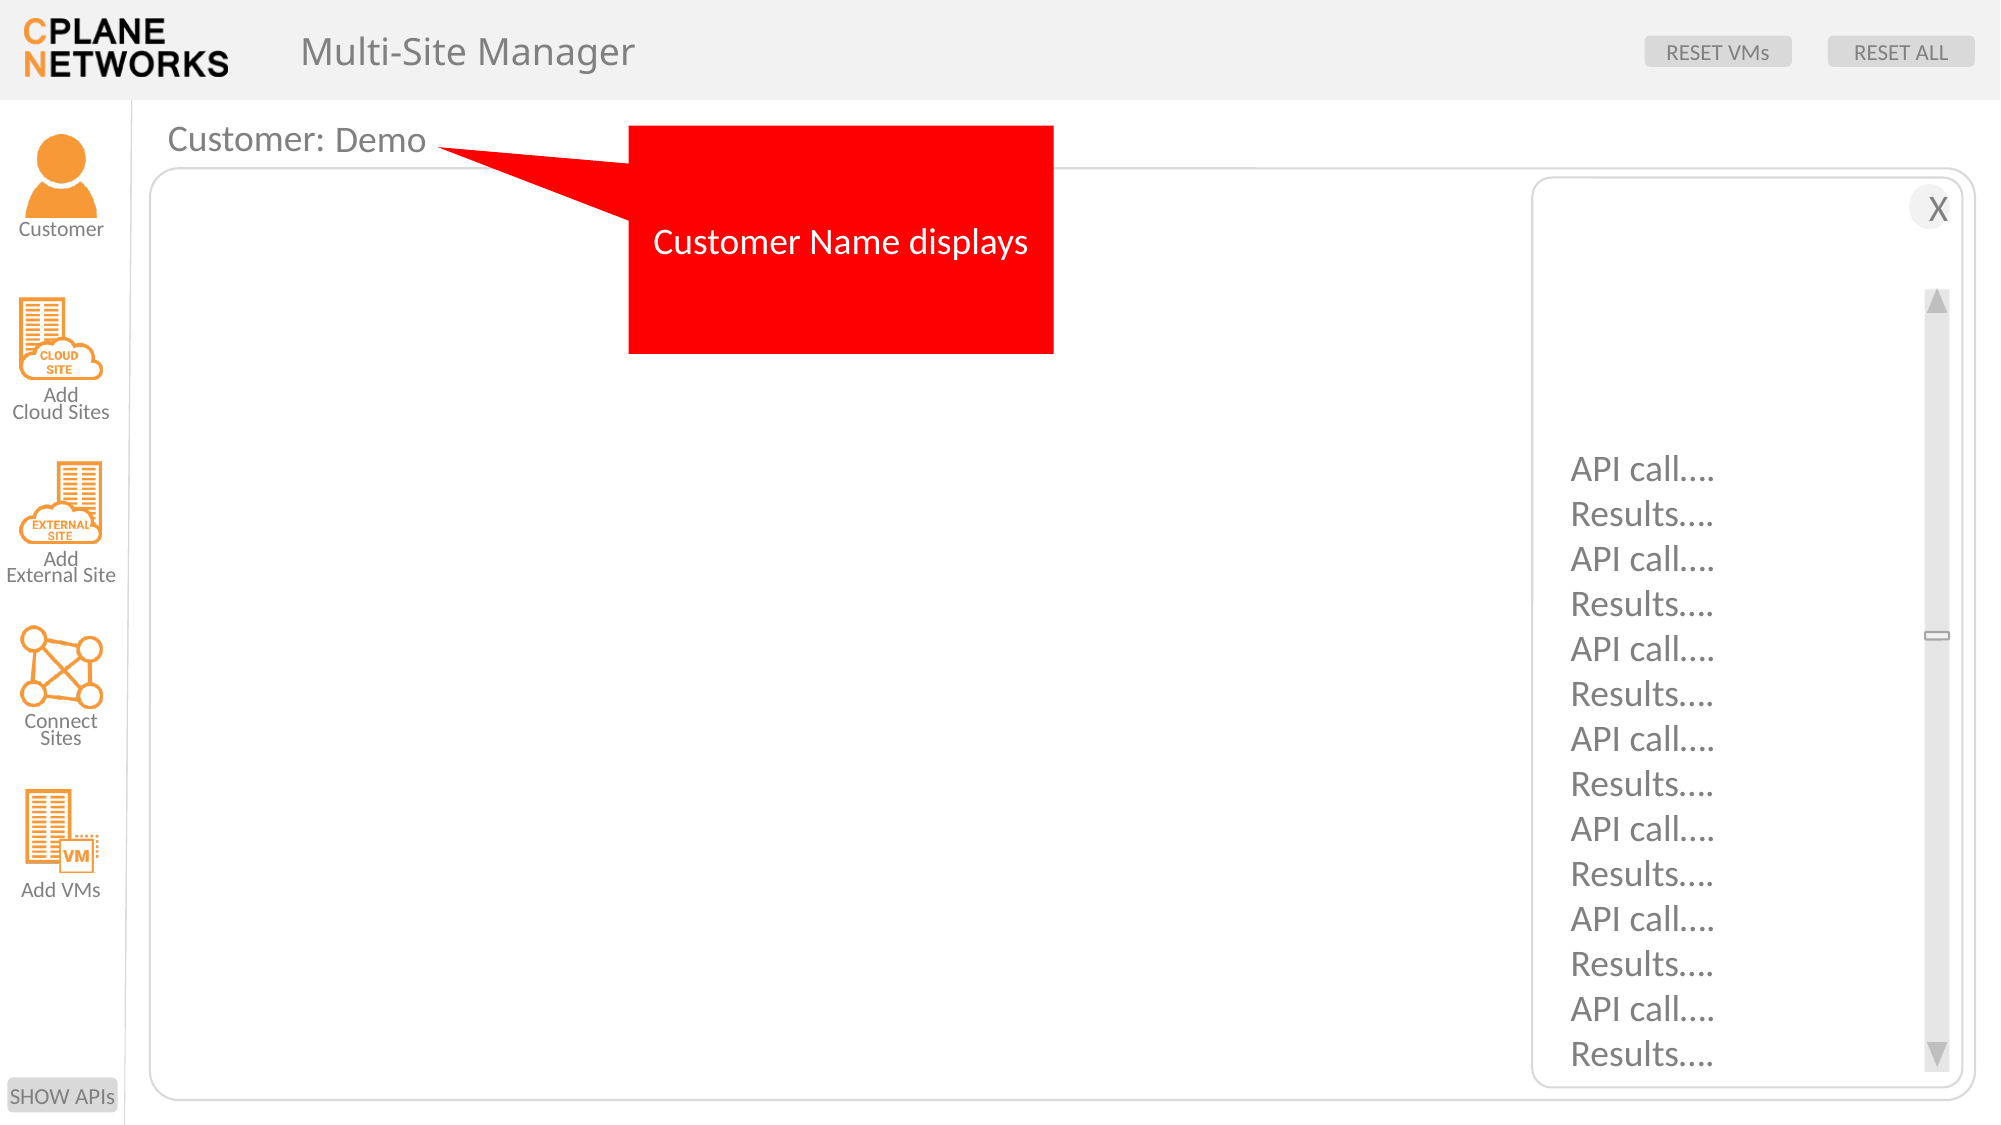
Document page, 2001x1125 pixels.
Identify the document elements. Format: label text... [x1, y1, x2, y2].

text_box Demo [320, 107, 442, 167]
picture [19, 297, 103, 380]
text_box Customer Name displays [442, 124, 1055, 355]
picture [24, 18, 228, 77]
picture [19, 461, 102, 544]
picture [19, 134, 103, 218]
picture [20, 625, 103, 709]
picture [19, 789, 103, 873]
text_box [125, 99, 132, 1018]
